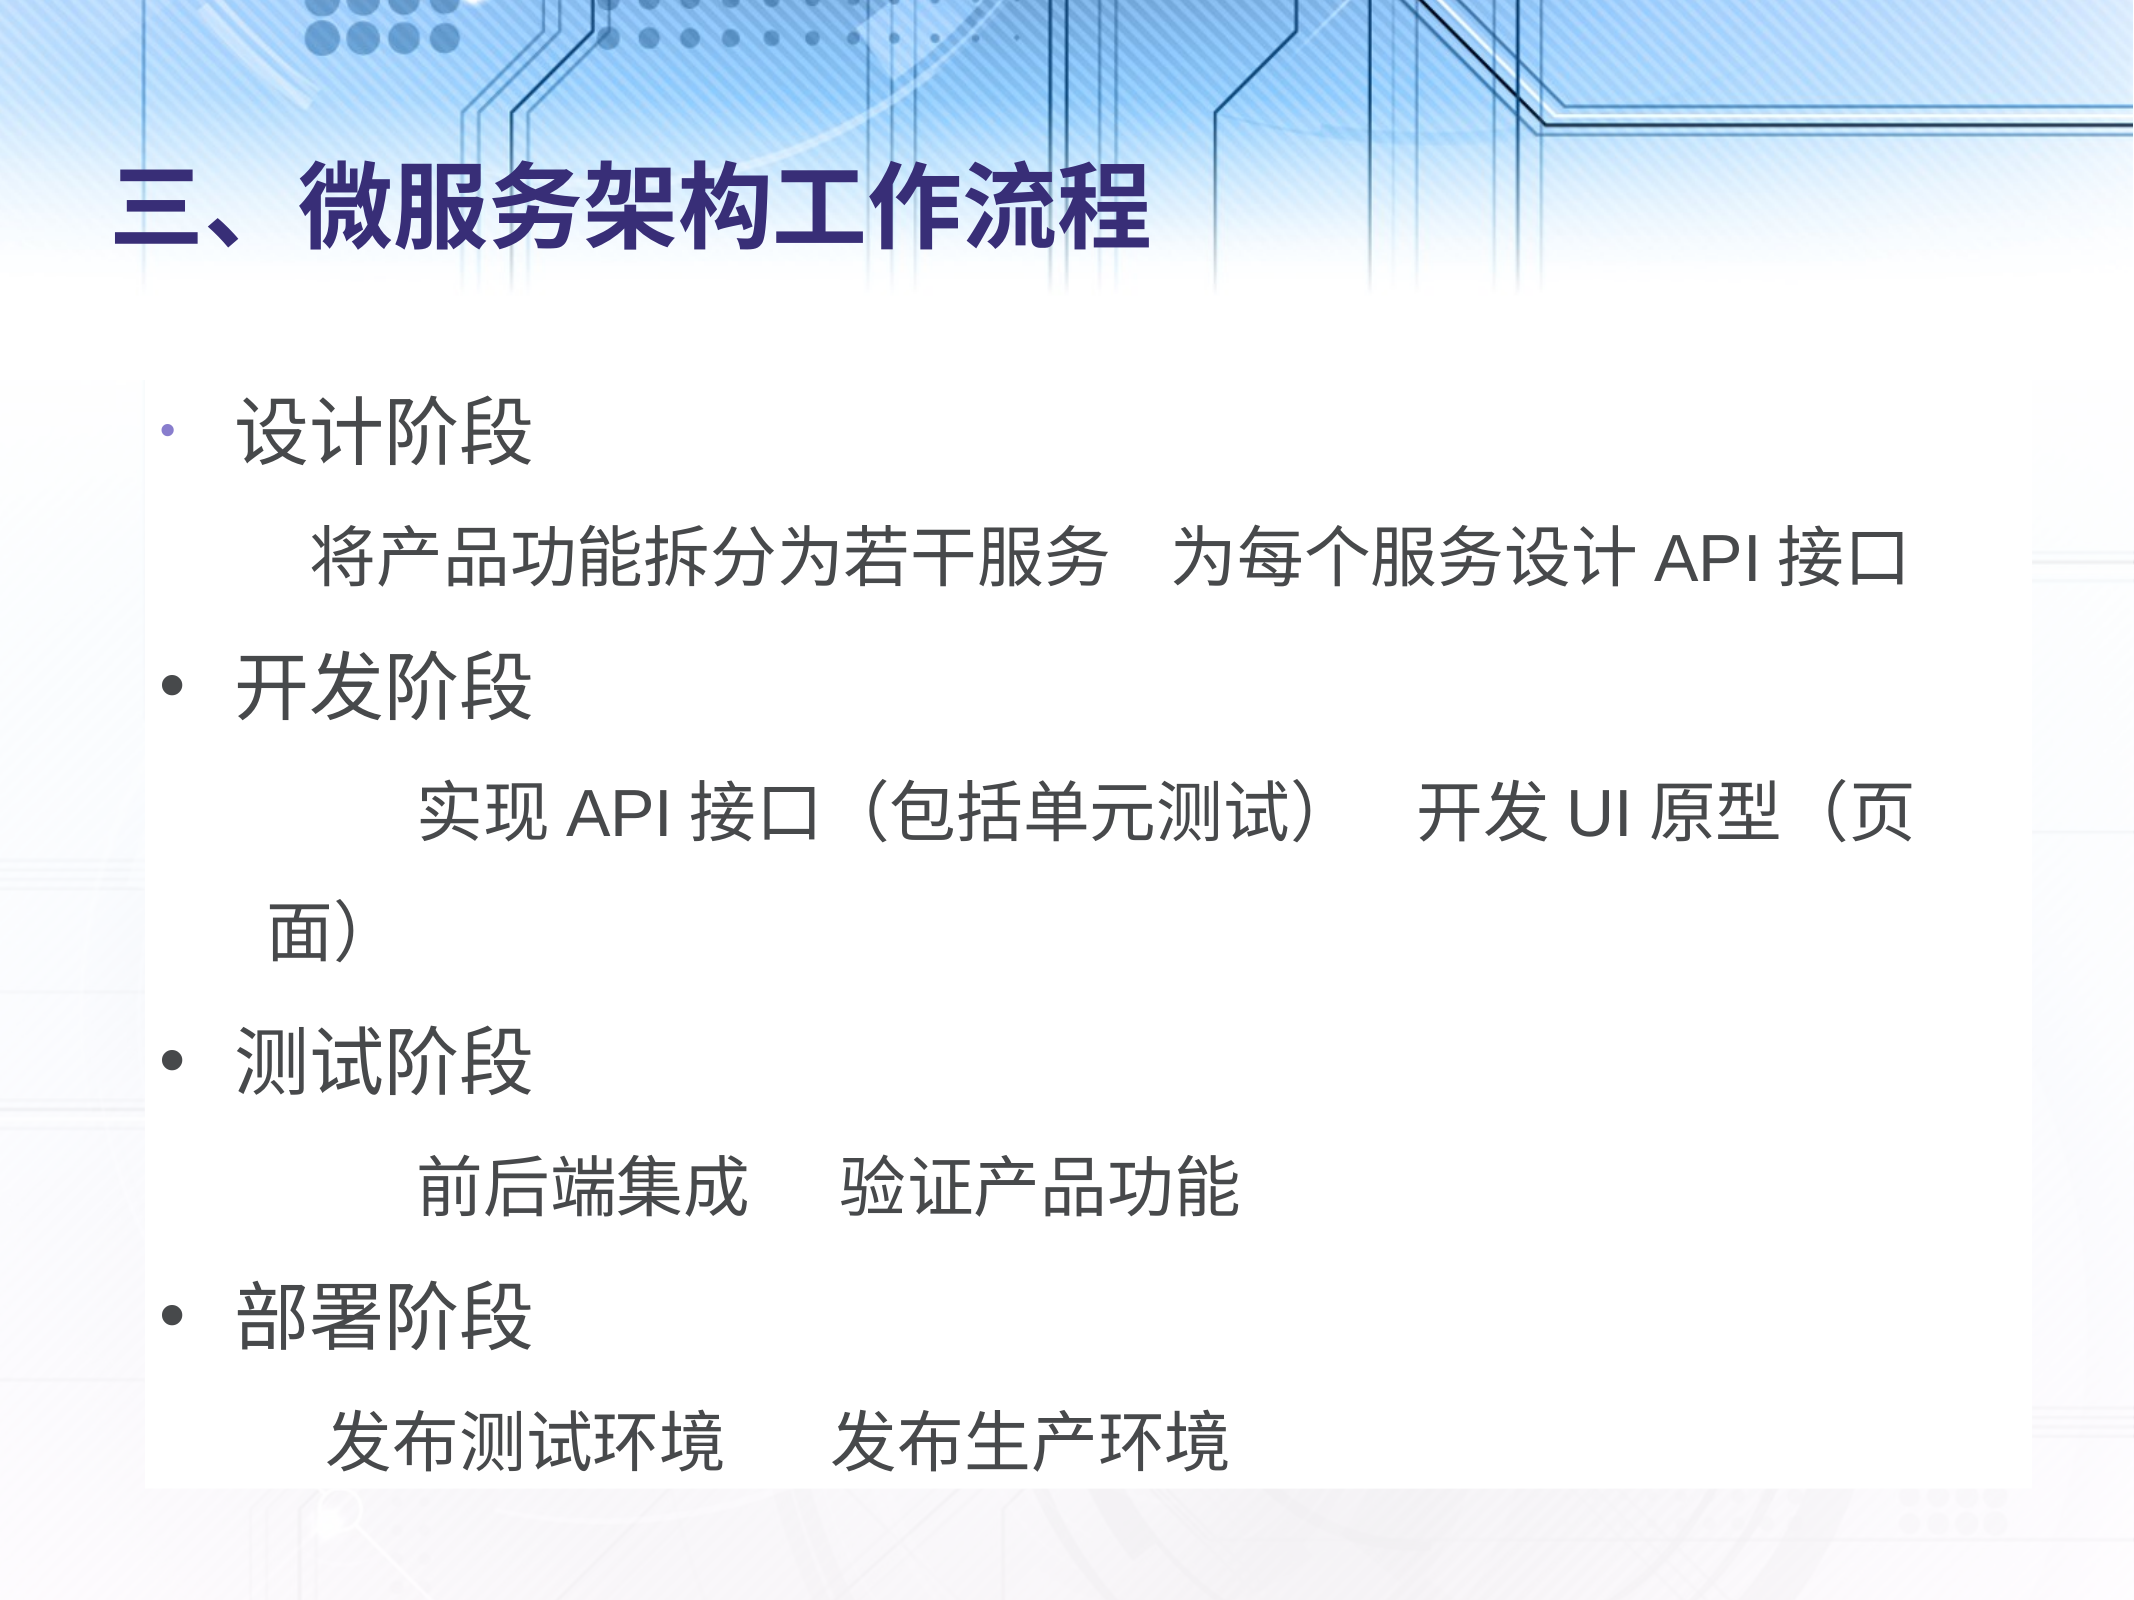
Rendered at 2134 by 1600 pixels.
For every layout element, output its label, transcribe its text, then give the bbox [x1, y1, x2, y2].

list 设计阶段 将产品功能拆分为若干服务 为每个服务设计API接口 开发阶段 实现API接口（包括单元测试） 开发UI原型（页面） 测试阶段 前后端集成 验证产品功能 部署阶段 发布测试环境 发布生产环境 [144, 332, 2033, 1489]
title 三、微服务架构工作流程 [109, 98, 2033, 262]
picture [0, 0, 2133, 316]
